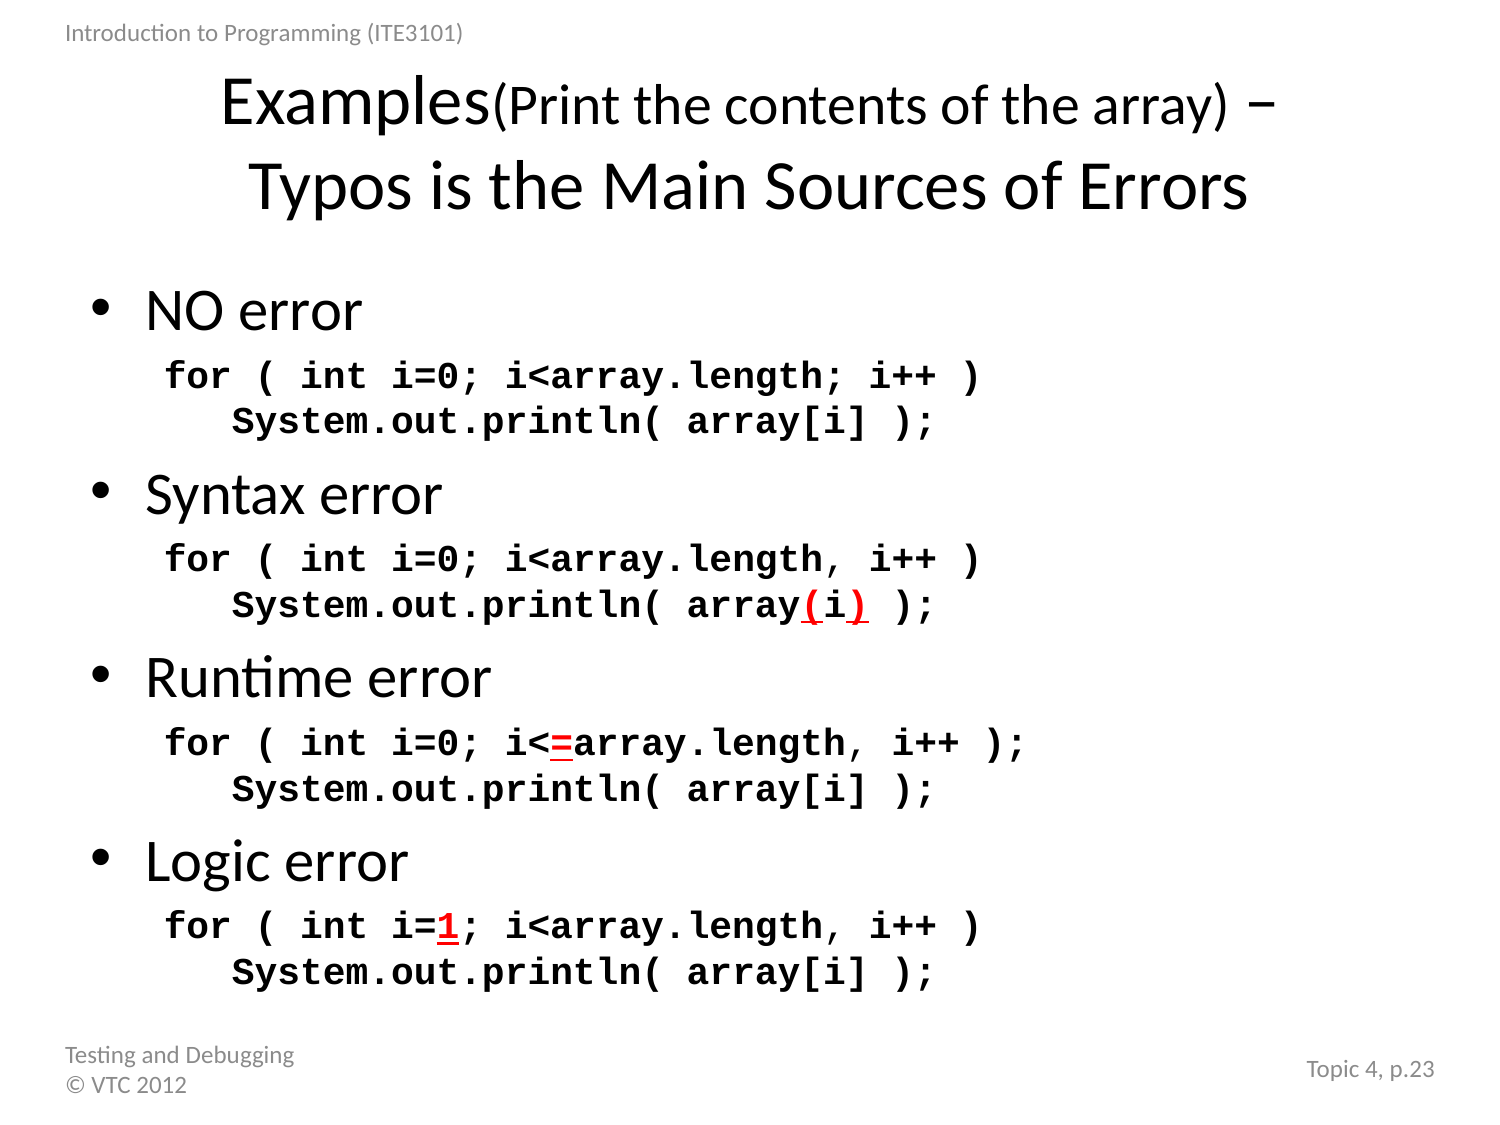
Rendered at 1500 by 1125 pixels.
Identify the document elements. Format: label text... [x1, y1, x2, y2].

list NO error for ( int i=0; i<array.length; i++ ) System.out.println( array[i] ); Syntax error for ( int i=0; i<array.length, i++ ) System.out.println( array(i) ); Runtime error for ( int i=0; i<=array.length, i++ ); System.out.println( array[i] ); Logic error for ( int i=1; i<array.length, i++ ) System.out.println( array[i] ); [75, 262, 1425, 1005]
title Examples(Print the contents of the array) – Typos is the Main Sources of Errors [75, 45, 1425, 233]
